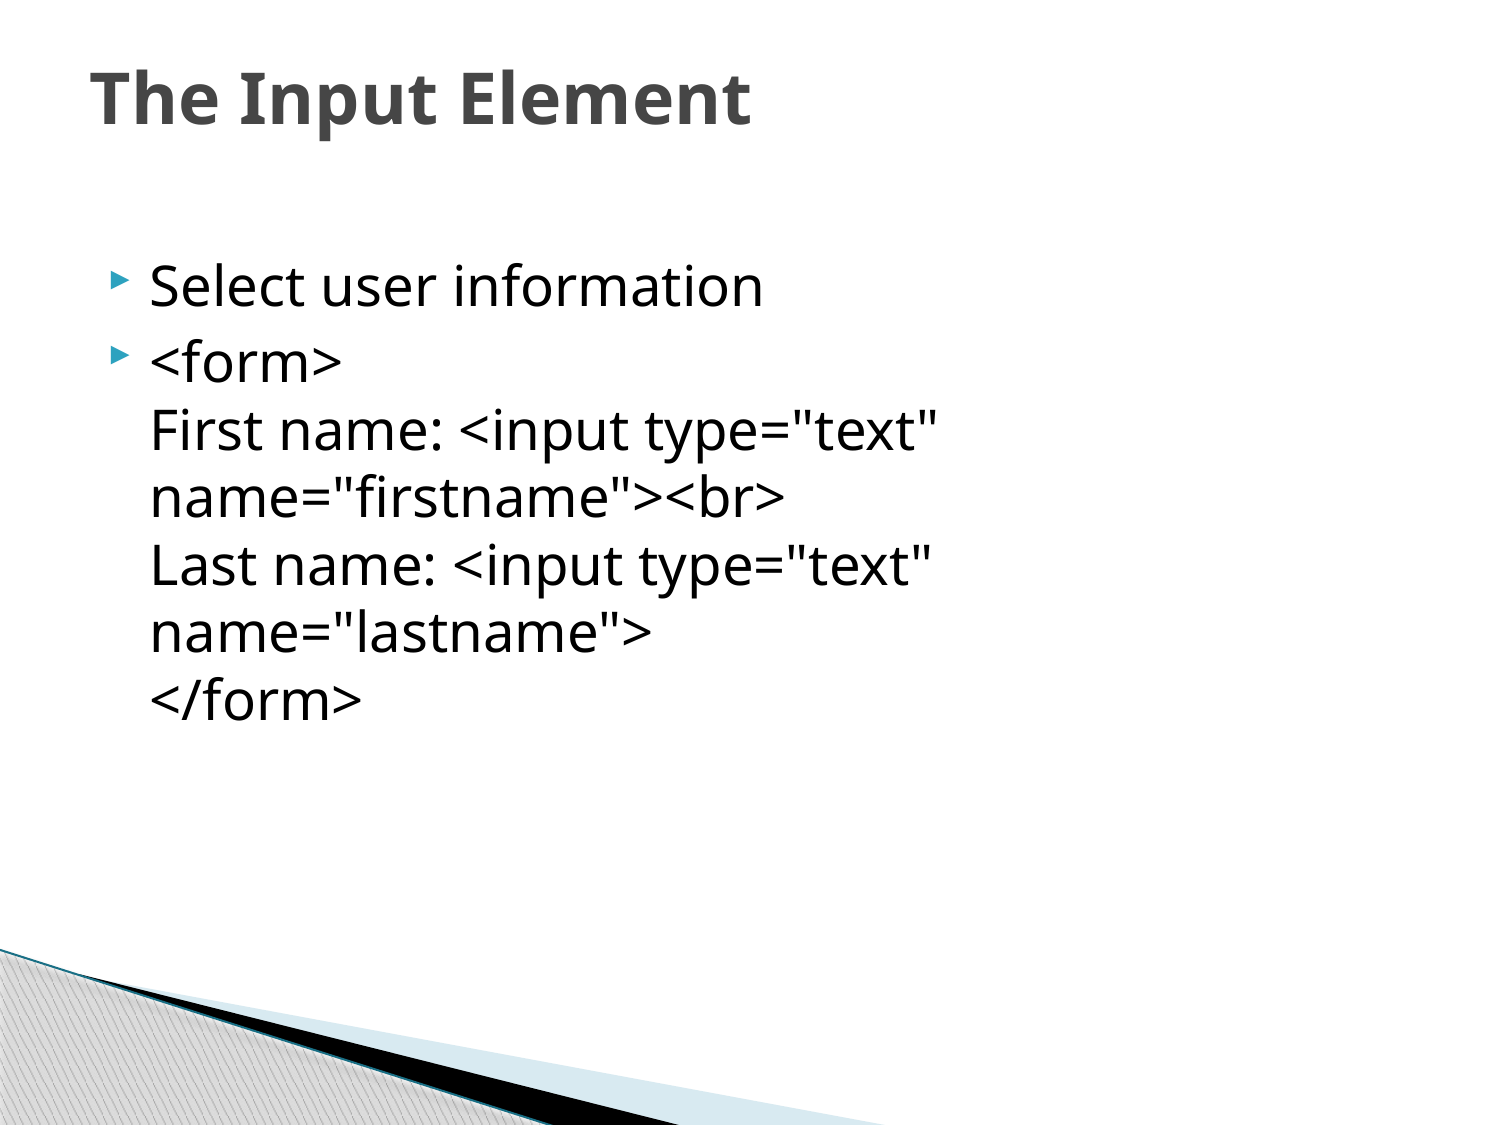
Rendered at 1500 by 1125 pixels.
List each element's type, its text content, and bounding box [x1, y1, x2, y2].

list Select user information <form> First name: <input type="text" name="firstname"><br> Last name: <input type="text" name="lastname"> </form> [75, 243, 1425, 986]
title The Input Element [75, 45, 1425, 233]
